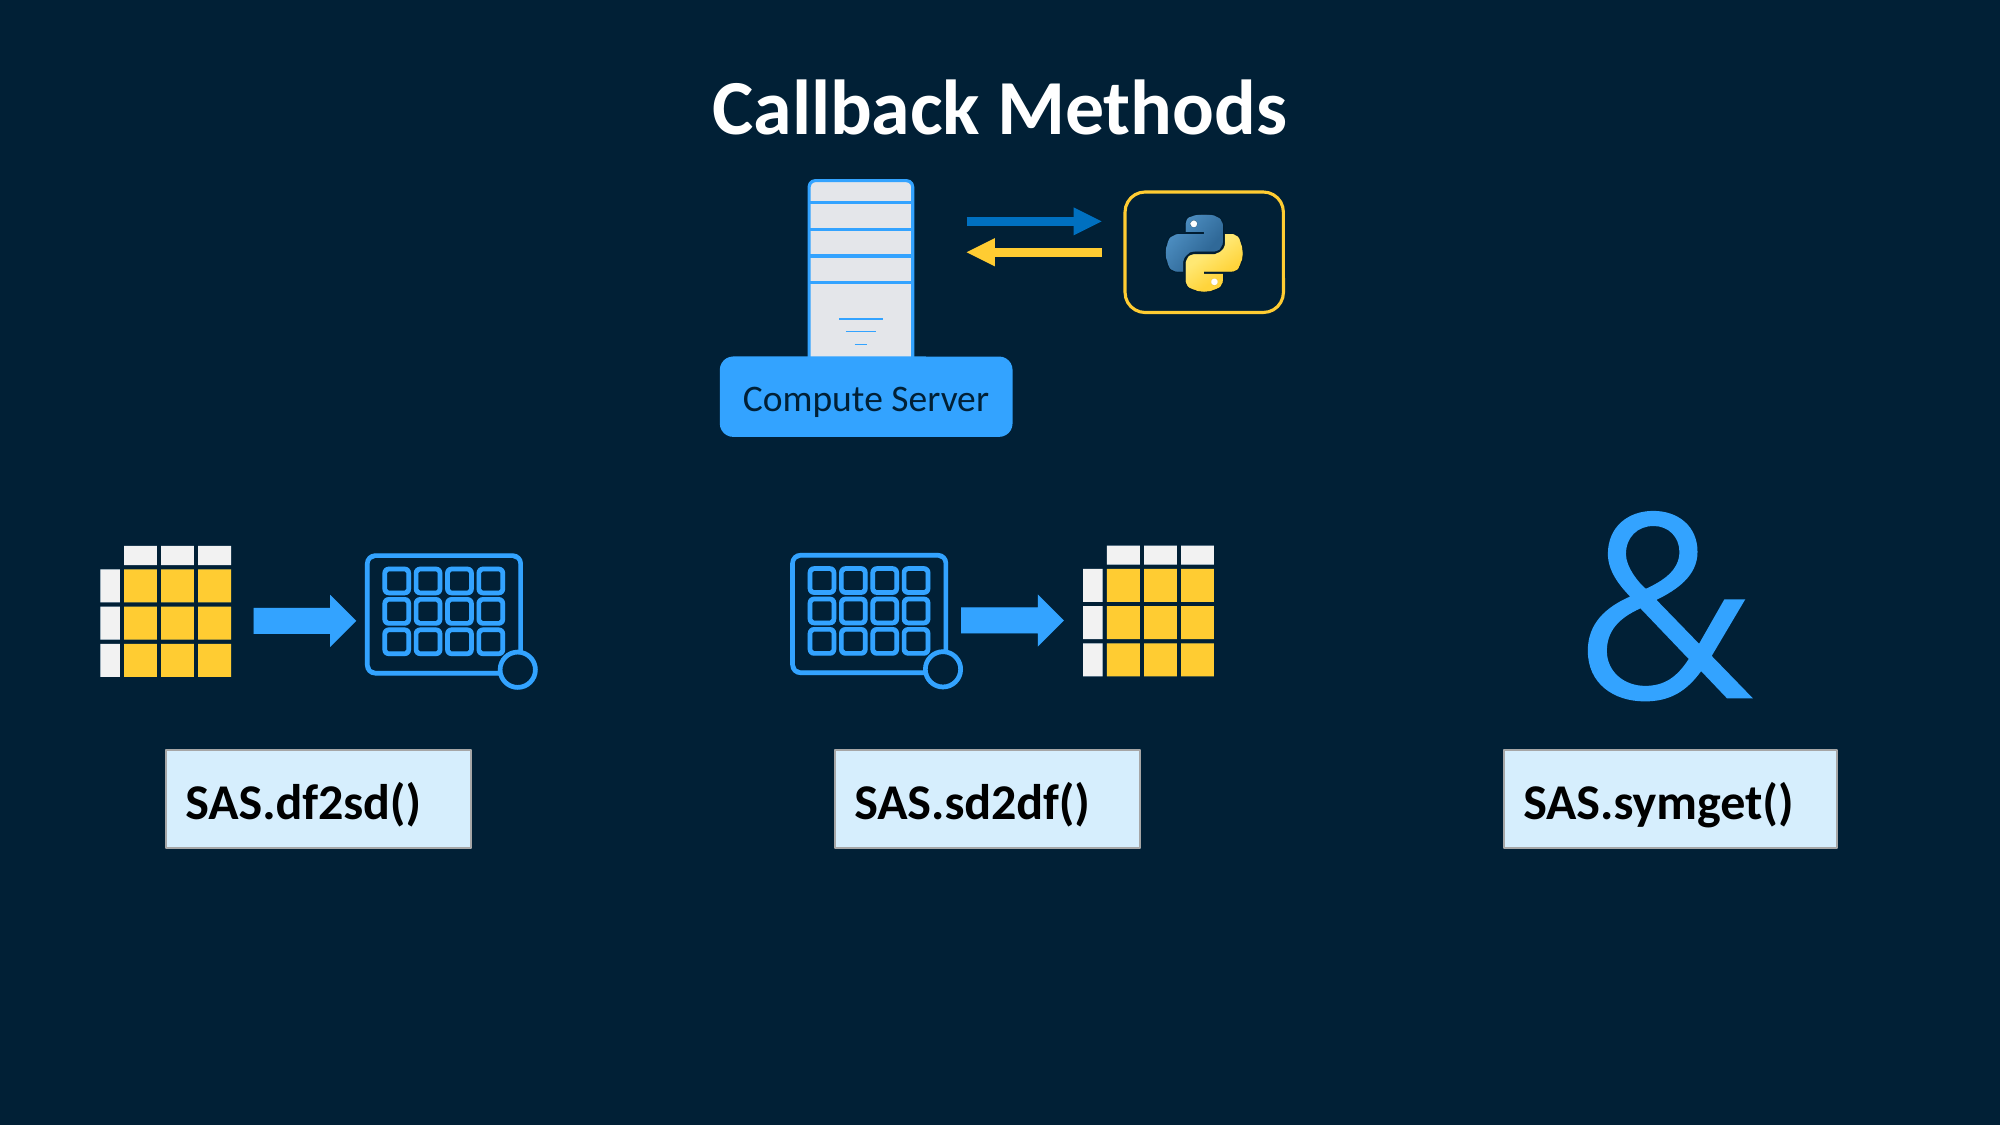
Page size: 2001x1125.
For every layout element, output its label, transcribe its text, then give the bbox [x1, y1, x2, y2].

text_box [790, 545, 1215, 690]
text_box SAS.sd2df() [834, 749, 1141, 849]
text_box SAS.symget() [1503, 749, 1837, 849]
text_box Callback Methods [137, 59, 1863, 160]
text_box [1587, 510, 1753, 702]
text_box SAS.df2sd() [165, 749, 472, 849]
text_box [100, 545, 538, 690]
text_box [719, 180, 1284, 437]
